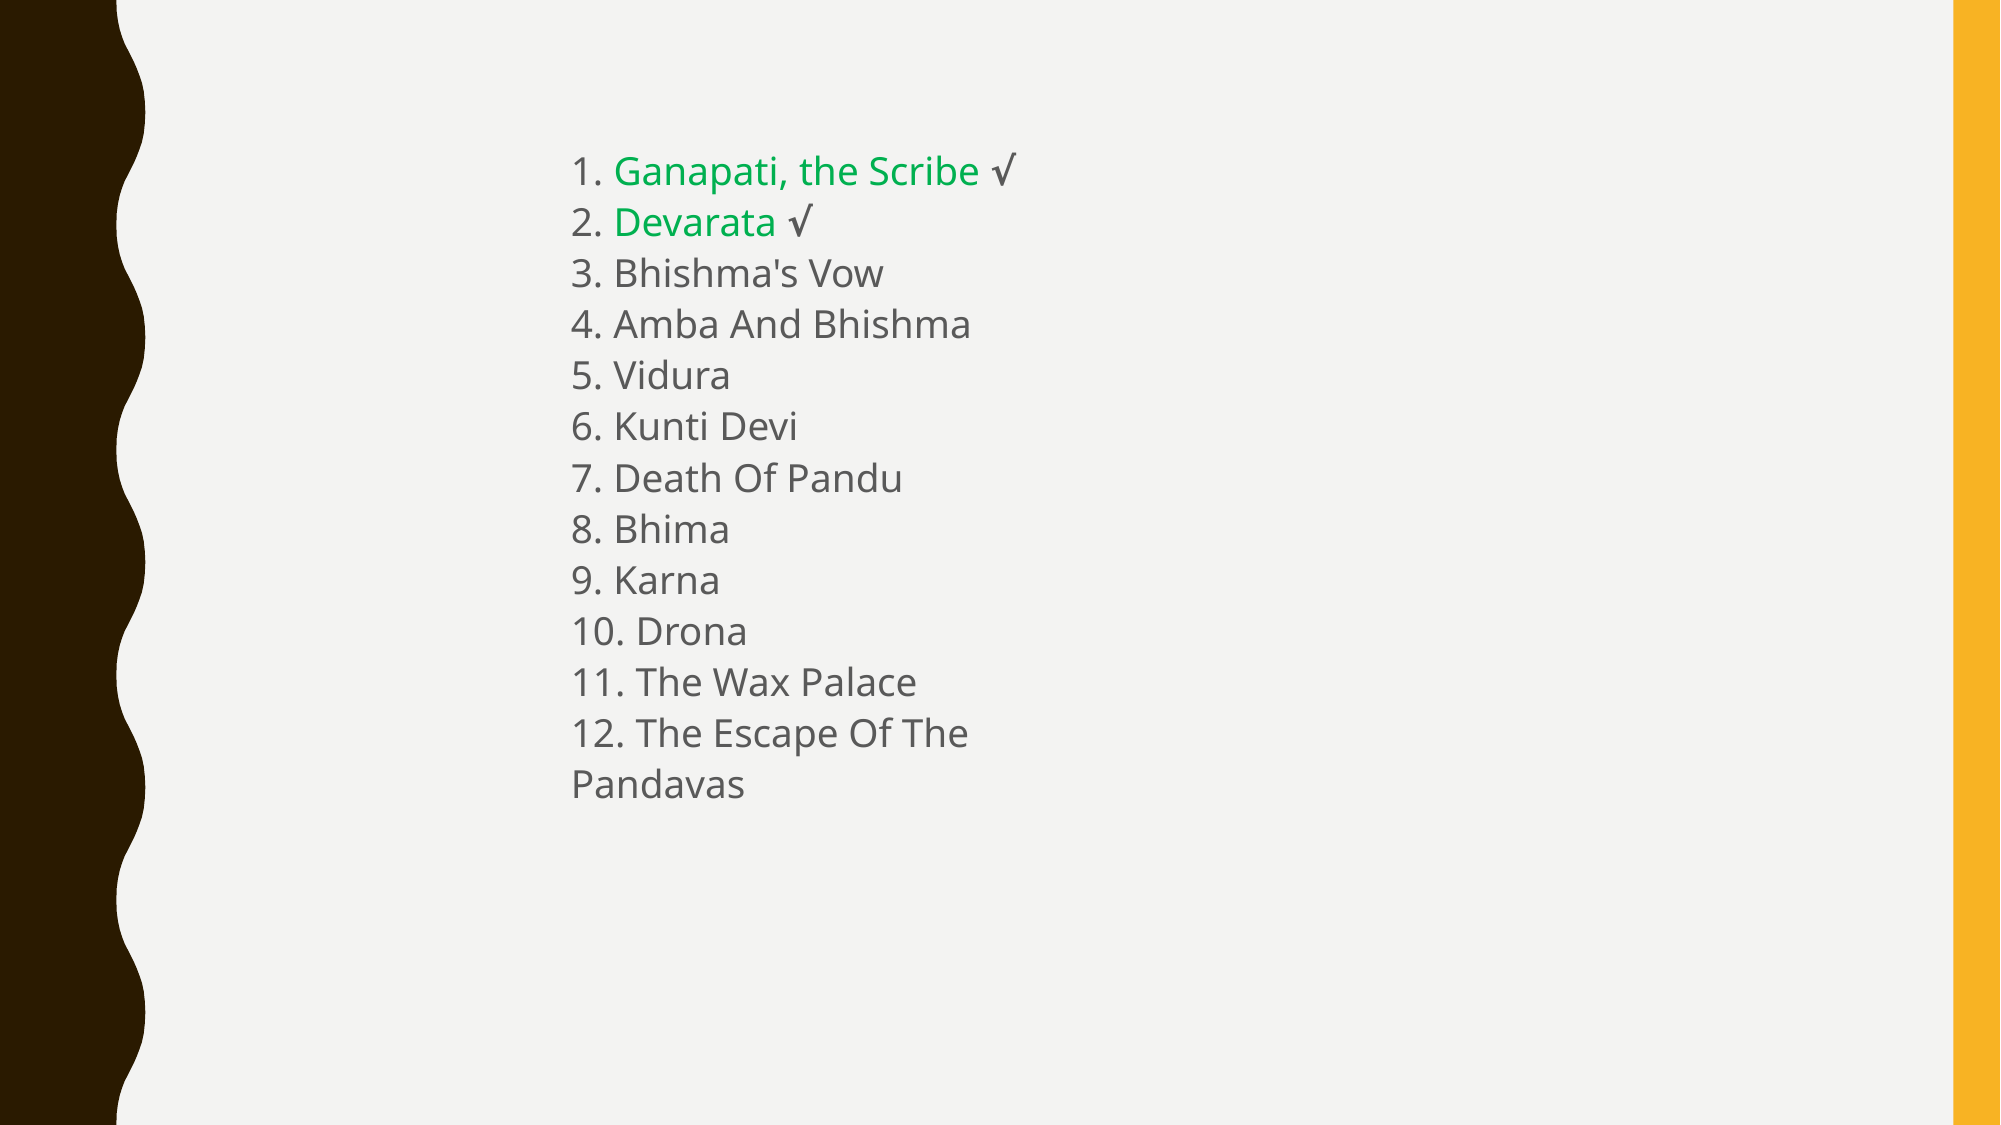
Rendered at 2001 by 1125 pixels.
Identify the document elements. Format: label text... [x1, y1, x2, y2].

list 1. Ganapati, the Scribe √ 2. Devarata √ 3. Bhishma's Vow 4. Amba And Bhishma 5. Vidura 6. Kunti Devi 7. Death Of Pandu 8. Bhima 9. Karna 10. Drona 11. The Wax Palace 12. The Escape Of The Pandavas [555, 134, 1120, 815]
